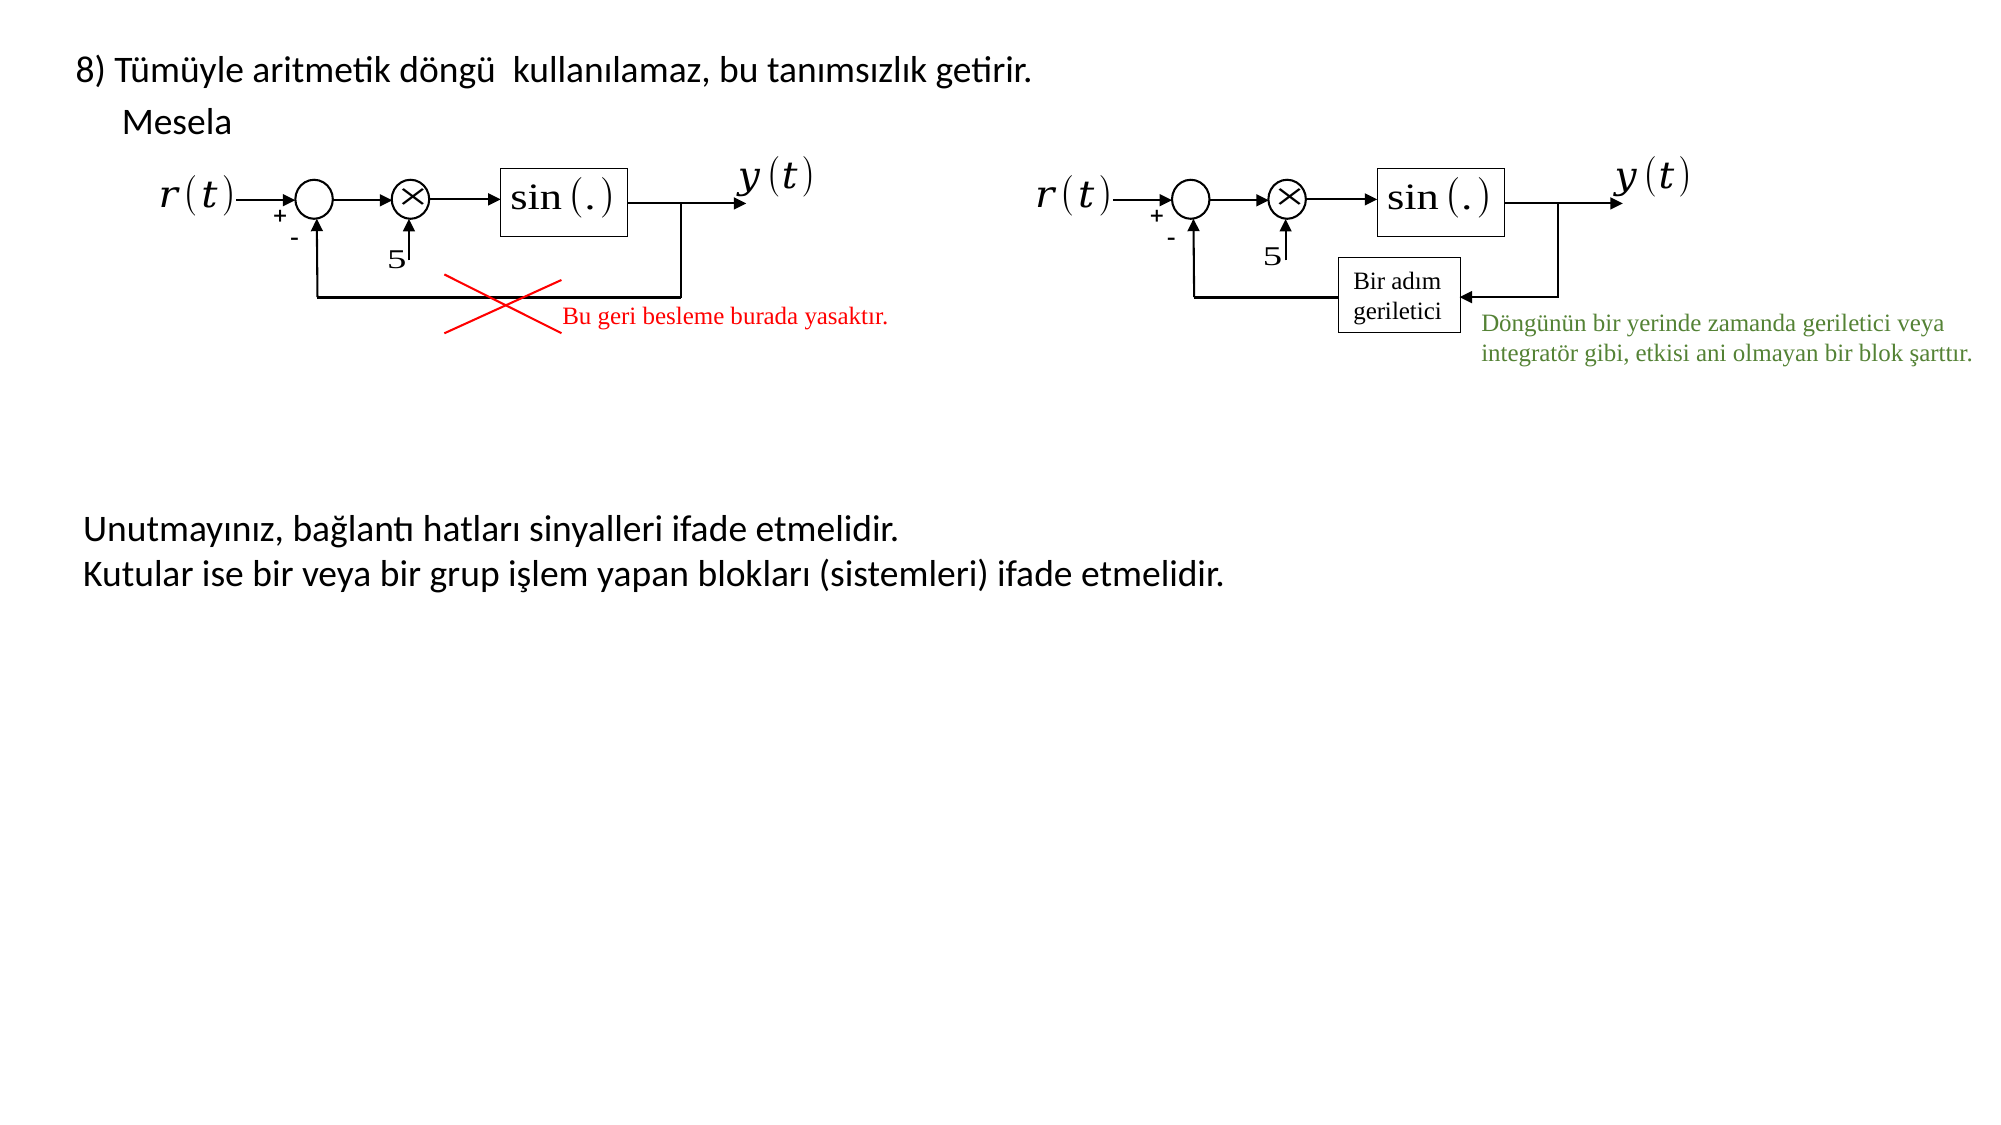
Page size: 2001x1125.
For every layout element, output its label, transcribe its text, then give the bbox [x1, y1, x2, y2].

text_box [444, 274, 562, 334]
text_box Unutmayınız, bağlantı hatları sinyalleri ifade etmelidir. Kutular ise bir veya bir grup işlem yapan blokları (sistemleri) ifade etmelidir. [68, 496, 1263, 602]
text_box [158, 153, 815, 299]
text_box Döngünün bir yerinde zamanda geriletici veya integratör gibi, etkisi ani olmayan bir blok şarttır. [1466, 298, 2000, 374]
text_box 8) Tümüyle aritmetik döngü kullanılamaz, bu tanımsızlık getirir. [60, 37, 1113, 97]
text_box Bu geri besleme burada yasaktır. [547, 292, 921, 338]
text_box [1035, 153, 1691, 334]
text_box Mesela [107, 89, 248, 150]
